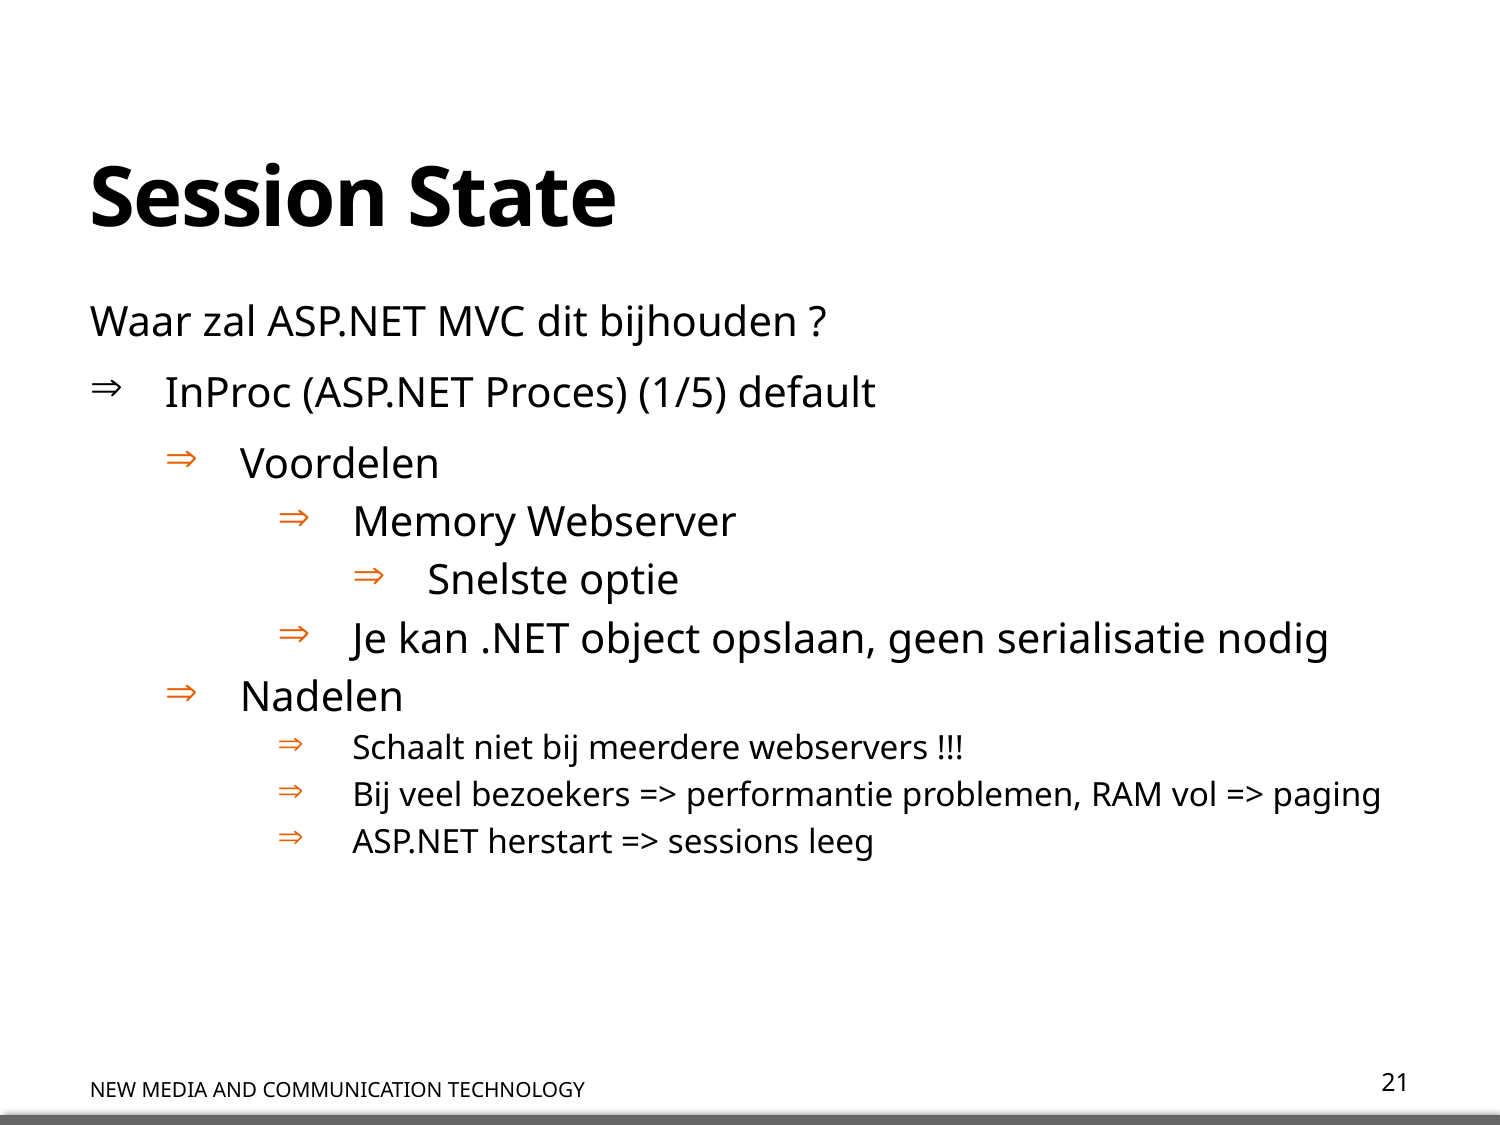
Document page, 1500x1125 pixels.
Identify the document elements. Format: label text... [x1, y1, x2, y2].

slide_number 21 [1146, 1068, 1425, 1108]
list Waar zal ASP.NET MVC dit bijhouden ? InProc (ASP.NET Proces) (1/5) default Voordelen Memory Webserver Snelste optie Je kan .NET object opslaan, geen serialisatie nodig Nadelen Schaalt niet bij meerdere webservers !!! Bij veel bezoekers => performantie problemen, RAM vol => paging ASP.NET herstart => sessions leeg [75, 287, 1425, 1005]
title Session State [75, 25, 1425, 250]
